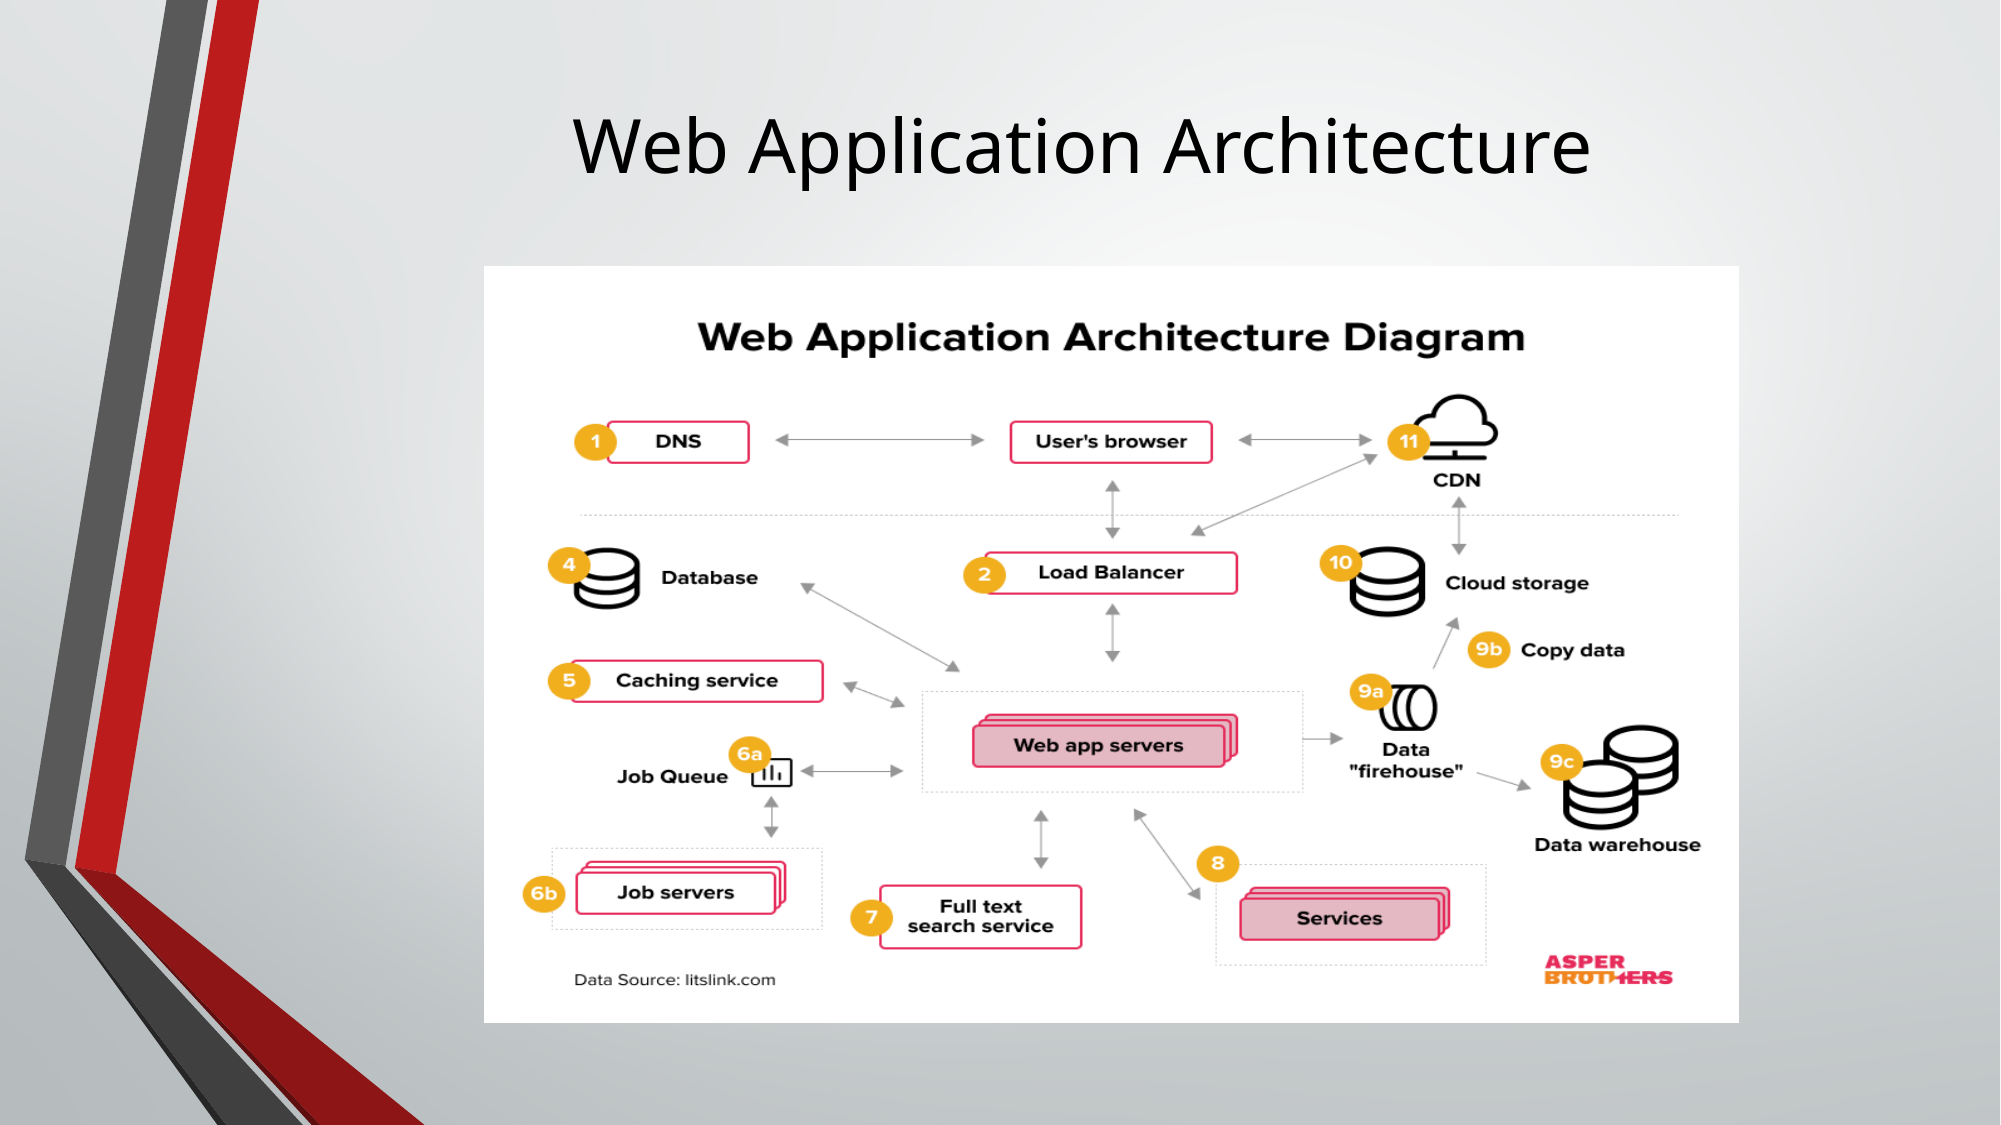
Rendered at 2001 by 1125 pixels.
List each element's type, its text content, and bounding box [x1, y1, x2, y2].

title Web Application Architecture [261, 0, 1905, 288]
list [484, 266, 1739, 1023]
